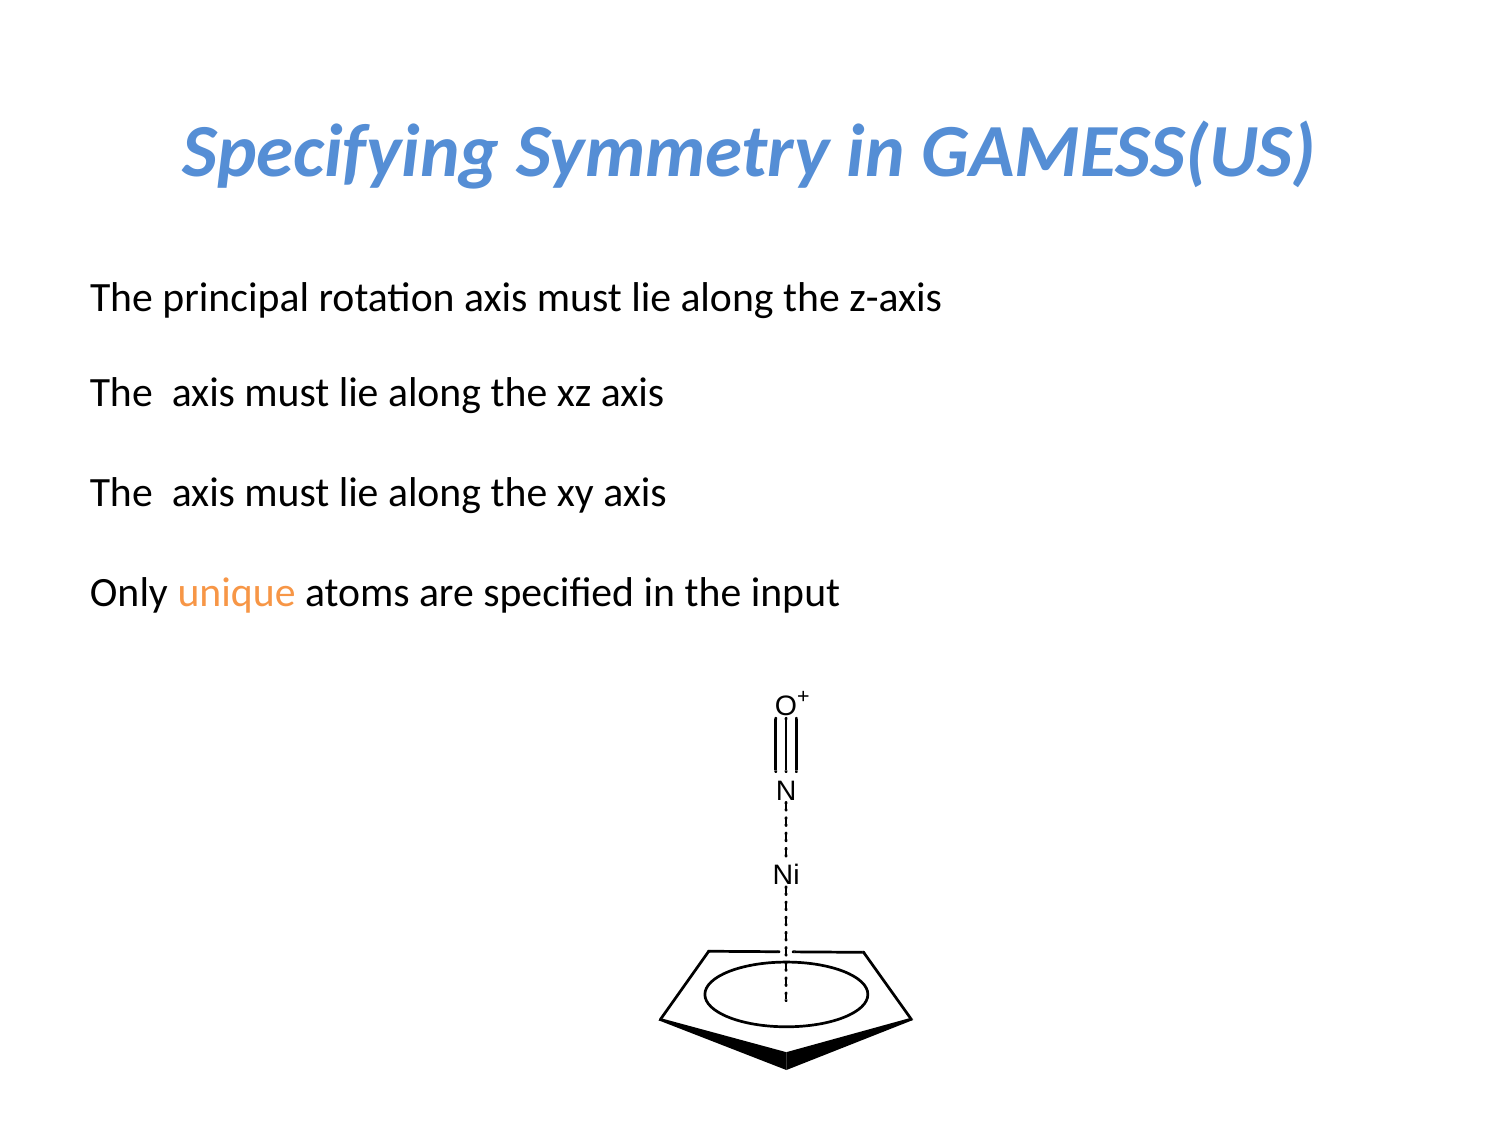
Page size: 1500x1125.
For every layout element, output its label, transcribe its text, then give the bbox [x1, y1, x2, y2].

list The principal rotation axis must lie along the z-axis [75, 262, 1425, 379]
title Specifying Symmetry in GAMESS(US) [75, 53, 1425, 241]
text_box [653, 687, 921, 1090]
